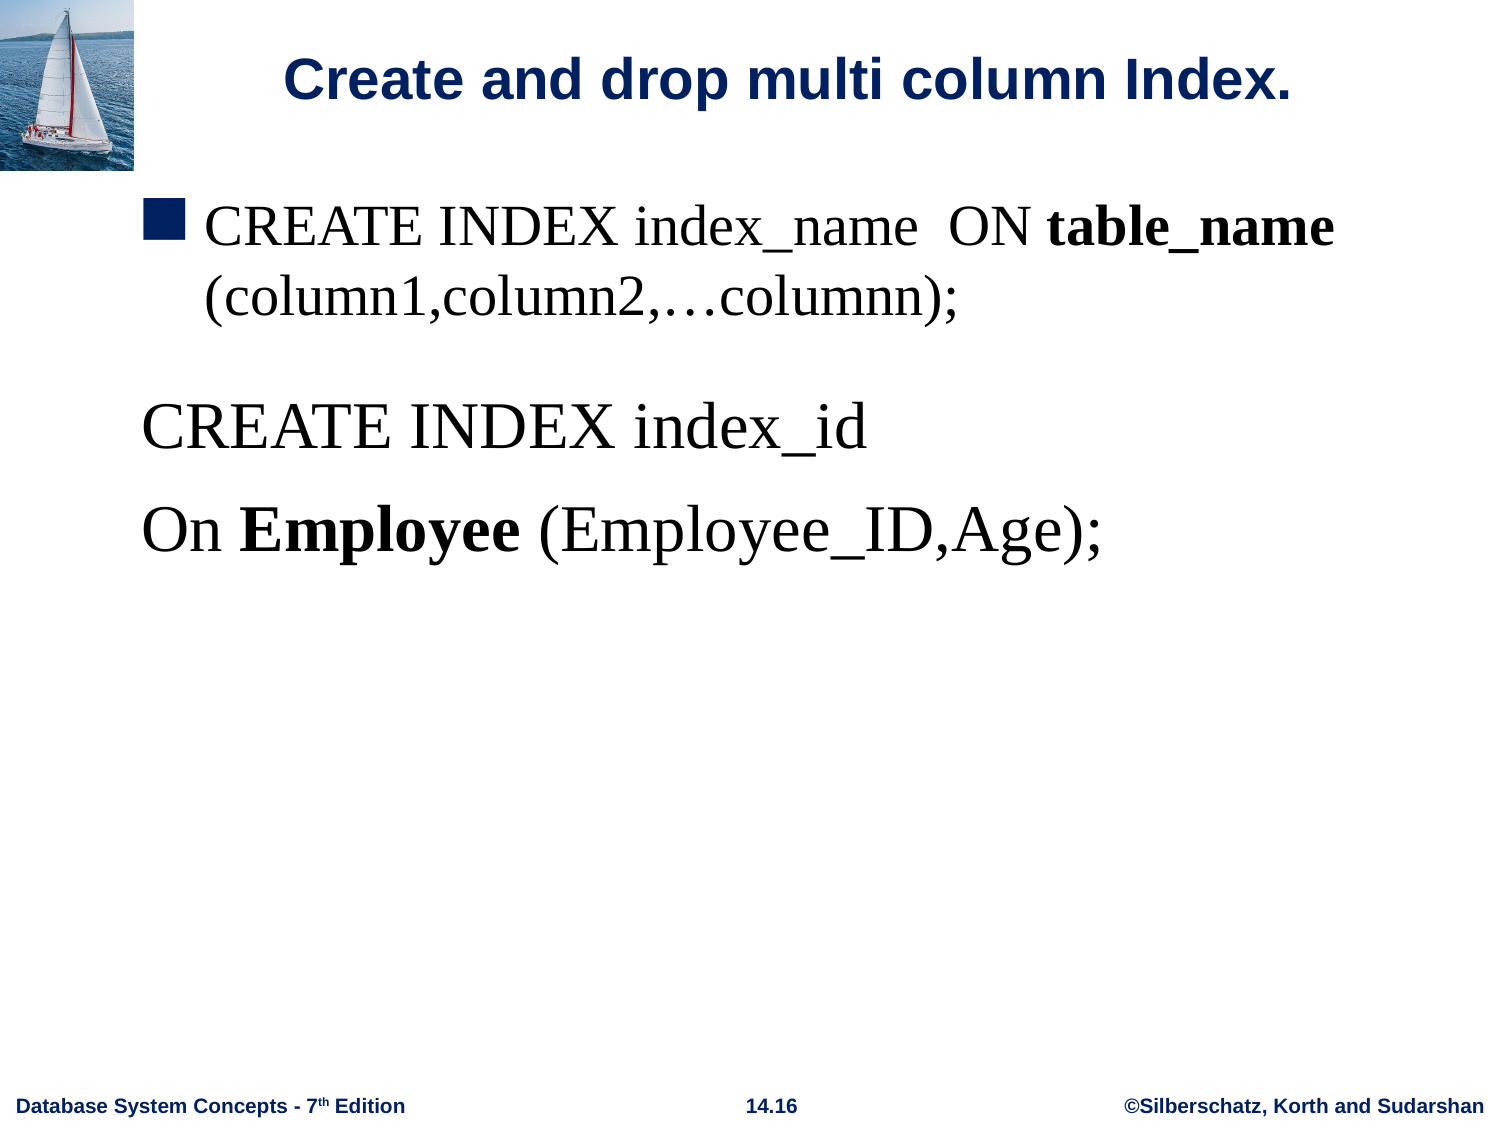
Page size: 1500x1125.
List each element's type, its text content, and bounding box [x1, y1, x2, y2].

list CREATE INDEX index_name ON table_name (column1,column2,…columnn); [133, 179, 1391, 569]
picture [0, 0, 134, 171]
list CREATE INDEX index_id On Employee (Employee_ID,Age); [126, 374, 1383, 764]
title Create and drop multi column Index. [125, 18, 1452, 120]
